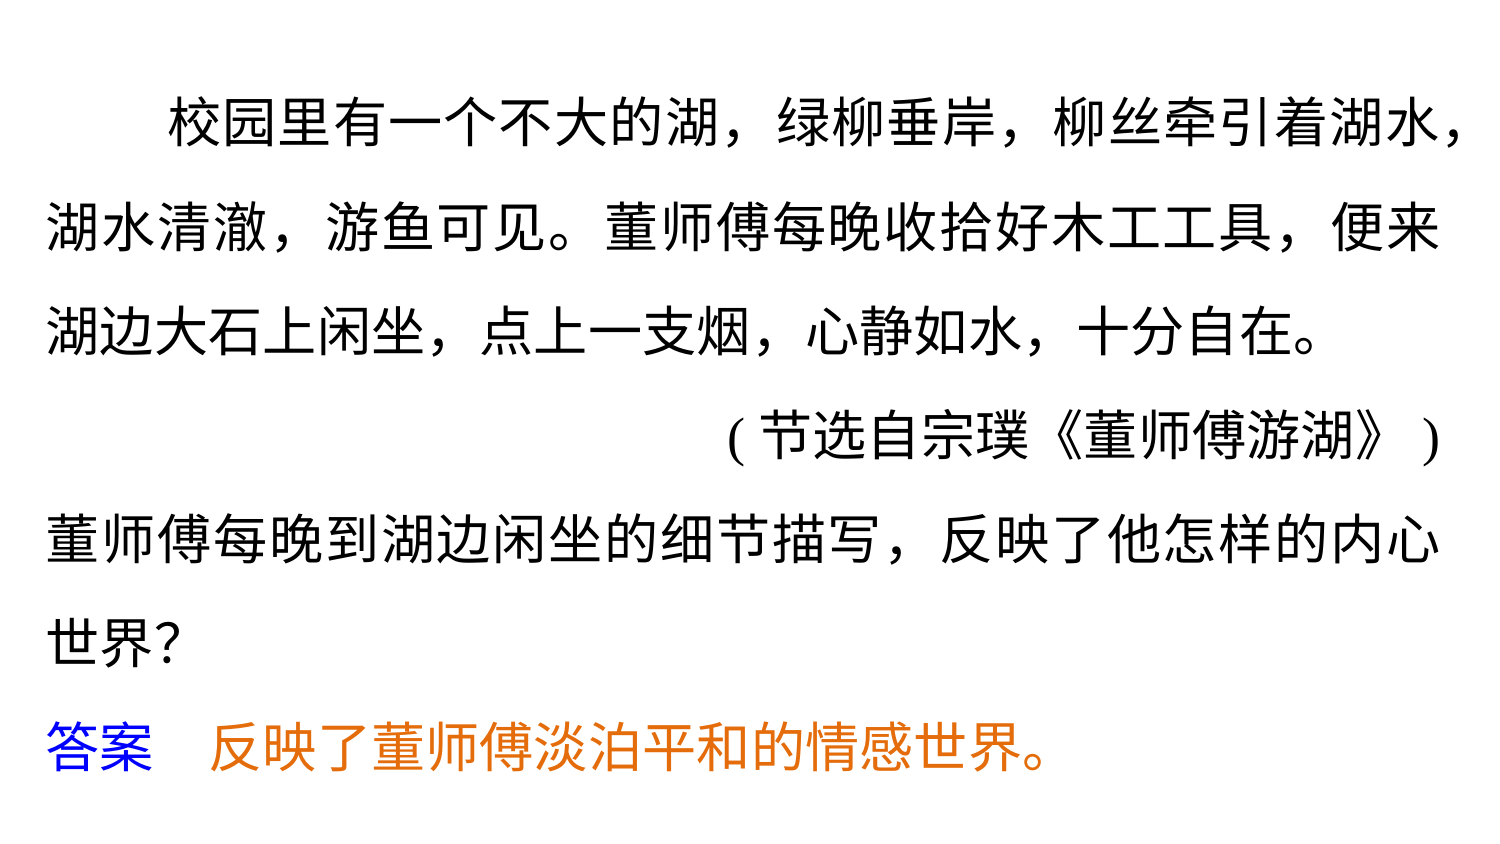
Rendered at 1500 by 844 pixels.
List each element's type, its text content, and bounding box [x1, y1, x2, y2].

text_box 校园里有一个不大的湖，绿柳垂岸，柳丝牵引着湖水，湖水清澈，游鱼可见。董师傅每晚收拾好木工工具，便来湖边大石上闲坐，点上一支烟，心静如水，十分自在。 (节选自宗璞《董师傅游湖》) 董师傅每晚到湖边闲坐的细节描写，反映了他怎样的内心世界？ 答案 反映了董师傅淡泊平和的情感世界。 [31, 42, 1456, 787]
